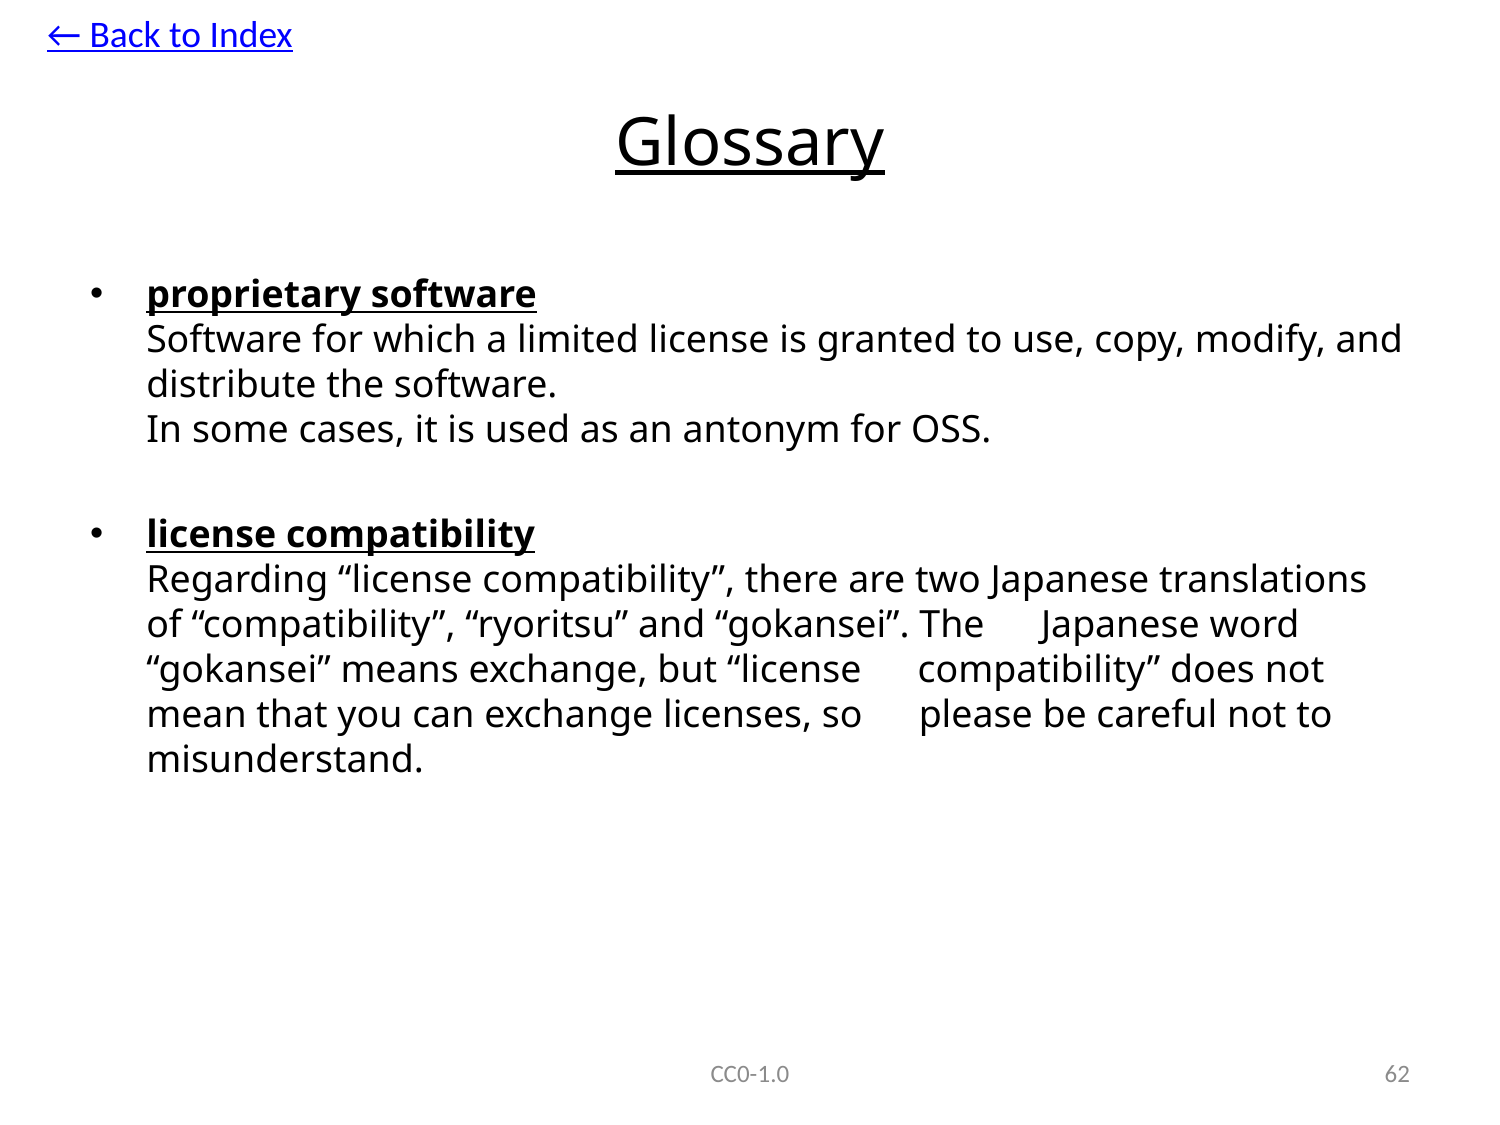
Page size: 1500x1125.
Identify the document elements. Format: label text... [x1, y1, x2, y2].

title Glossary [75, 45, 1425, 233]
list proprietary software Software for which a limited license is granted to use, copy, modify, and distribute the software. In some cases, it is used as an antonym for OSS. license compatibility Regarding “license compatibility”, there are two Japanese translations of “compatibility”, “ryoritsu” and “gokansei”. The Japanese word “gokansei” means exchange, but “license compatibility” does not mean that you can exchange licenses, so please be careful not to misunderstand. [75, 262, 1425, 1005]
slide_number 61 [1074, 1042, 1425, 1103]
footer CC0-1.0 [512, 1042, 988, 1103]
text_box ← Back to Index [32, 2, 309, 62]
